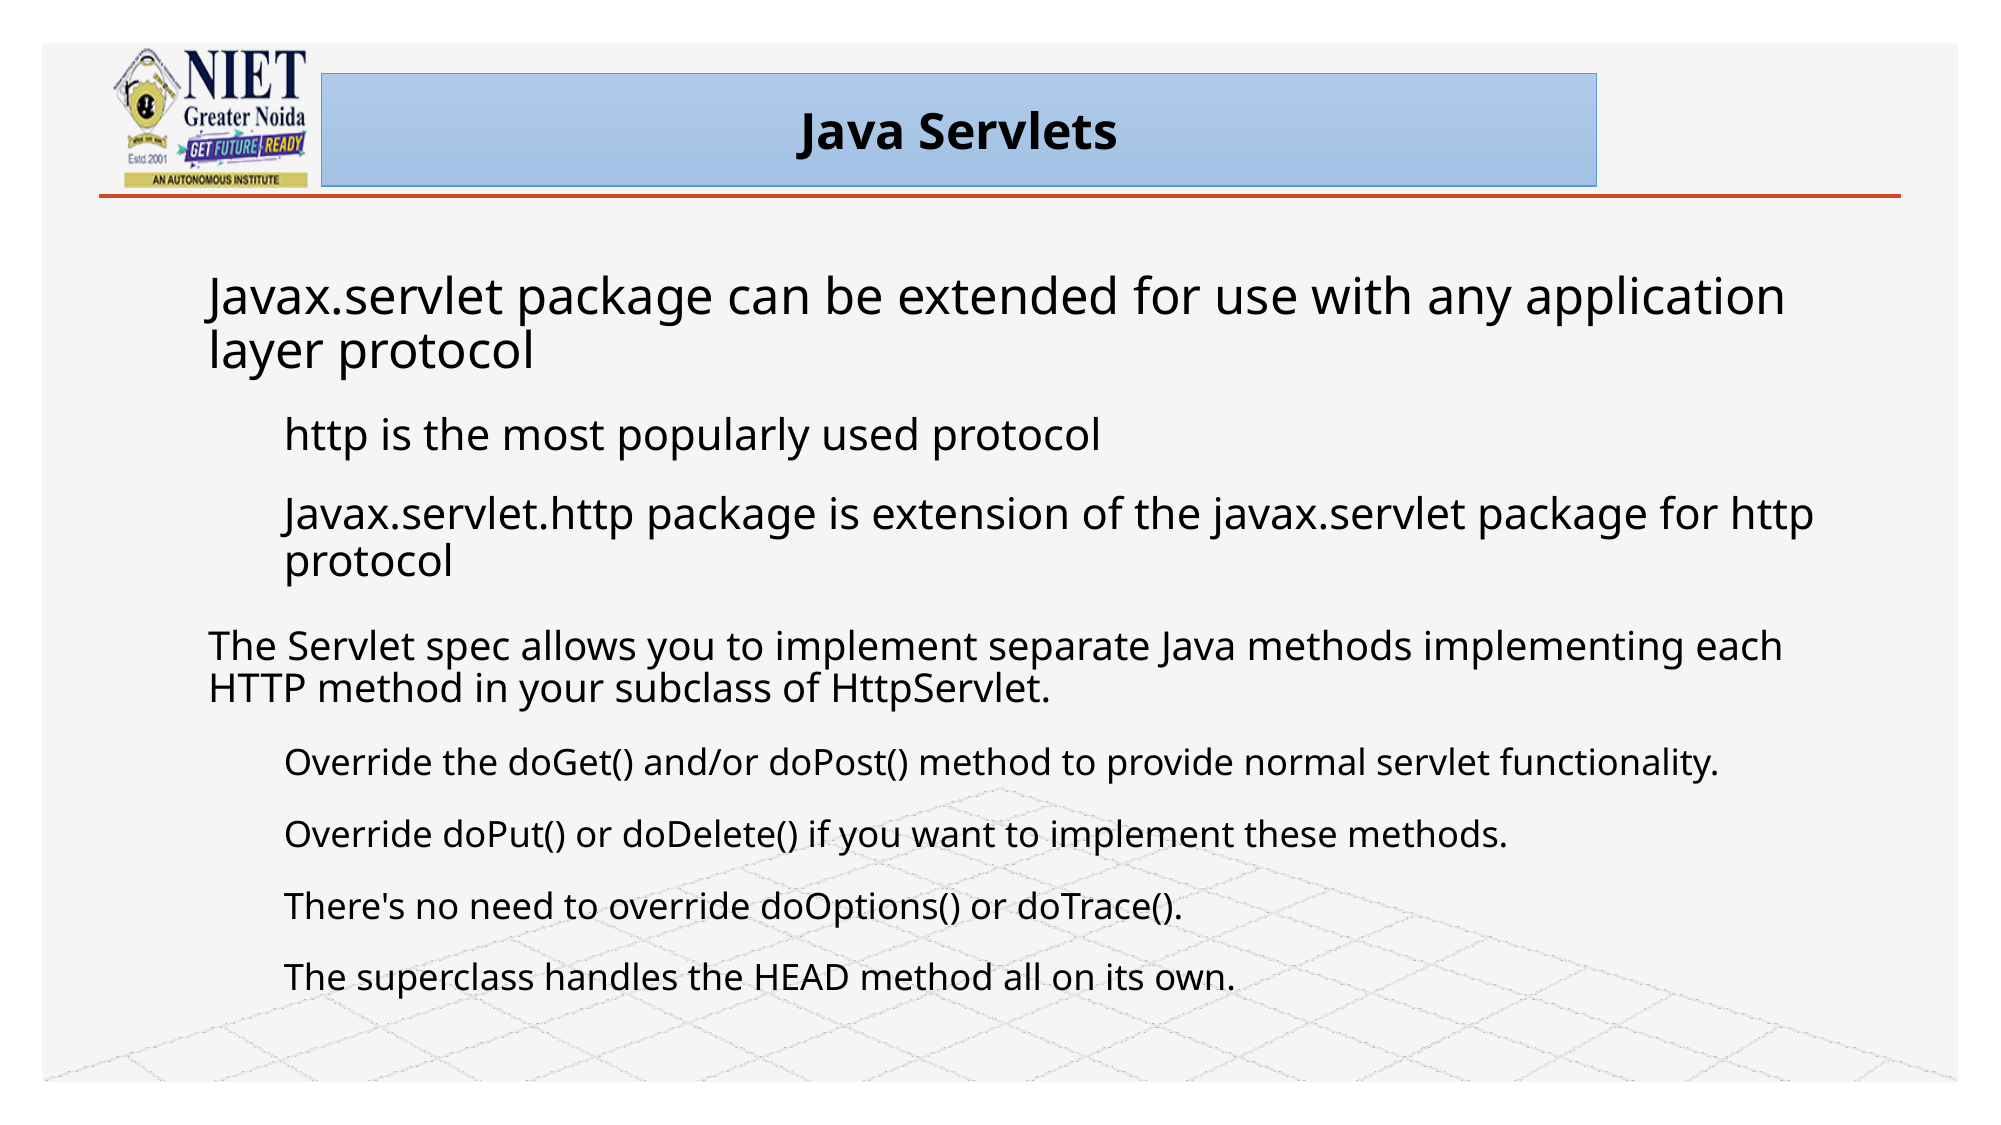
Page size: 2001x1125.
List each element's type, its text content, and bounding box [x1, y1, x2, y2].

picture [113, 48, 308, 188]
text_box Java Servlets [321, 73, 1597, 187]
list Javax.servlet package can be extended for use with any application layer protocol http is the most popularly used protocol Javax.servlet.http package is extension of the javax.servlet package for http protocol The Servlet spec allows you to implement separate Java methods implementing each HTTP method in your subclass of HttpServlet. Override the doGet() and/or doPost() method to provide normal servlet functionality. Override doPut() or doDelete() if you want to implement these methods. There's no need to override doOptions() or doTrace(). The superclass handles the HEAD method all on its own. [99, 263, 1901, 1014]
picture [44, 787, 1956, 1081]
